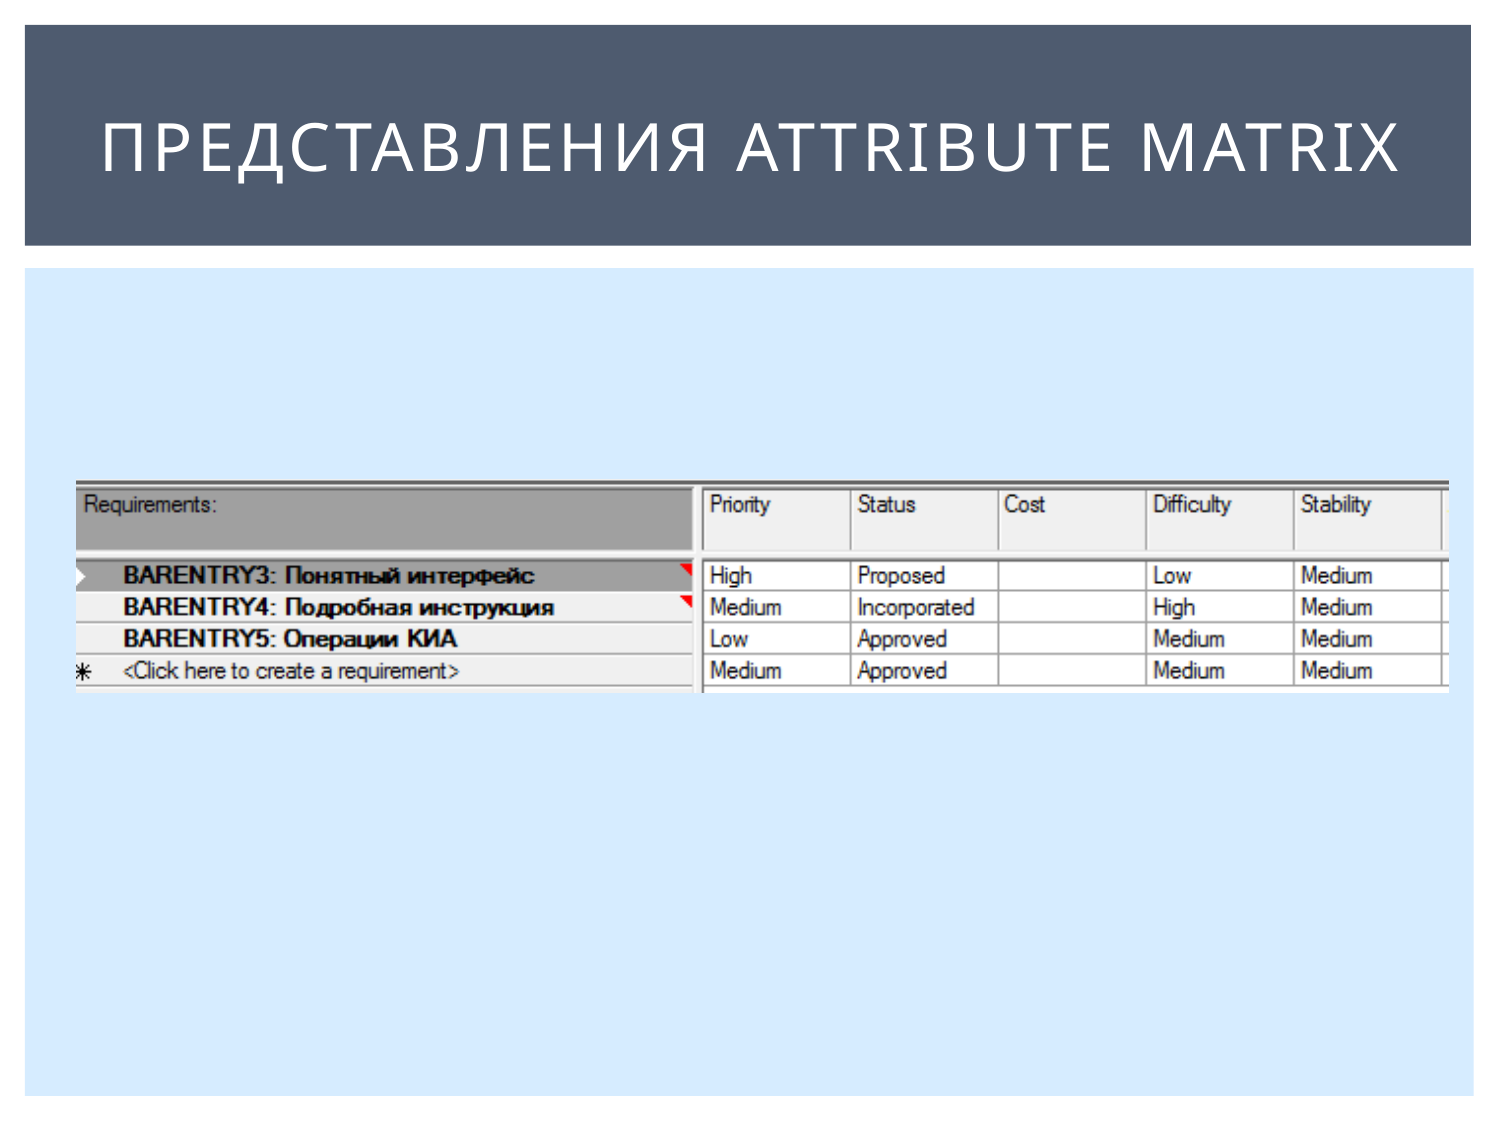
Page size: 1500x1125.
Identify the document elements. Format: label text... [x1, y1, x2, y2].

title Представления Attribute Matrix [62, 58, 1438, 232]
picture [76, 479, 1450, 693]
